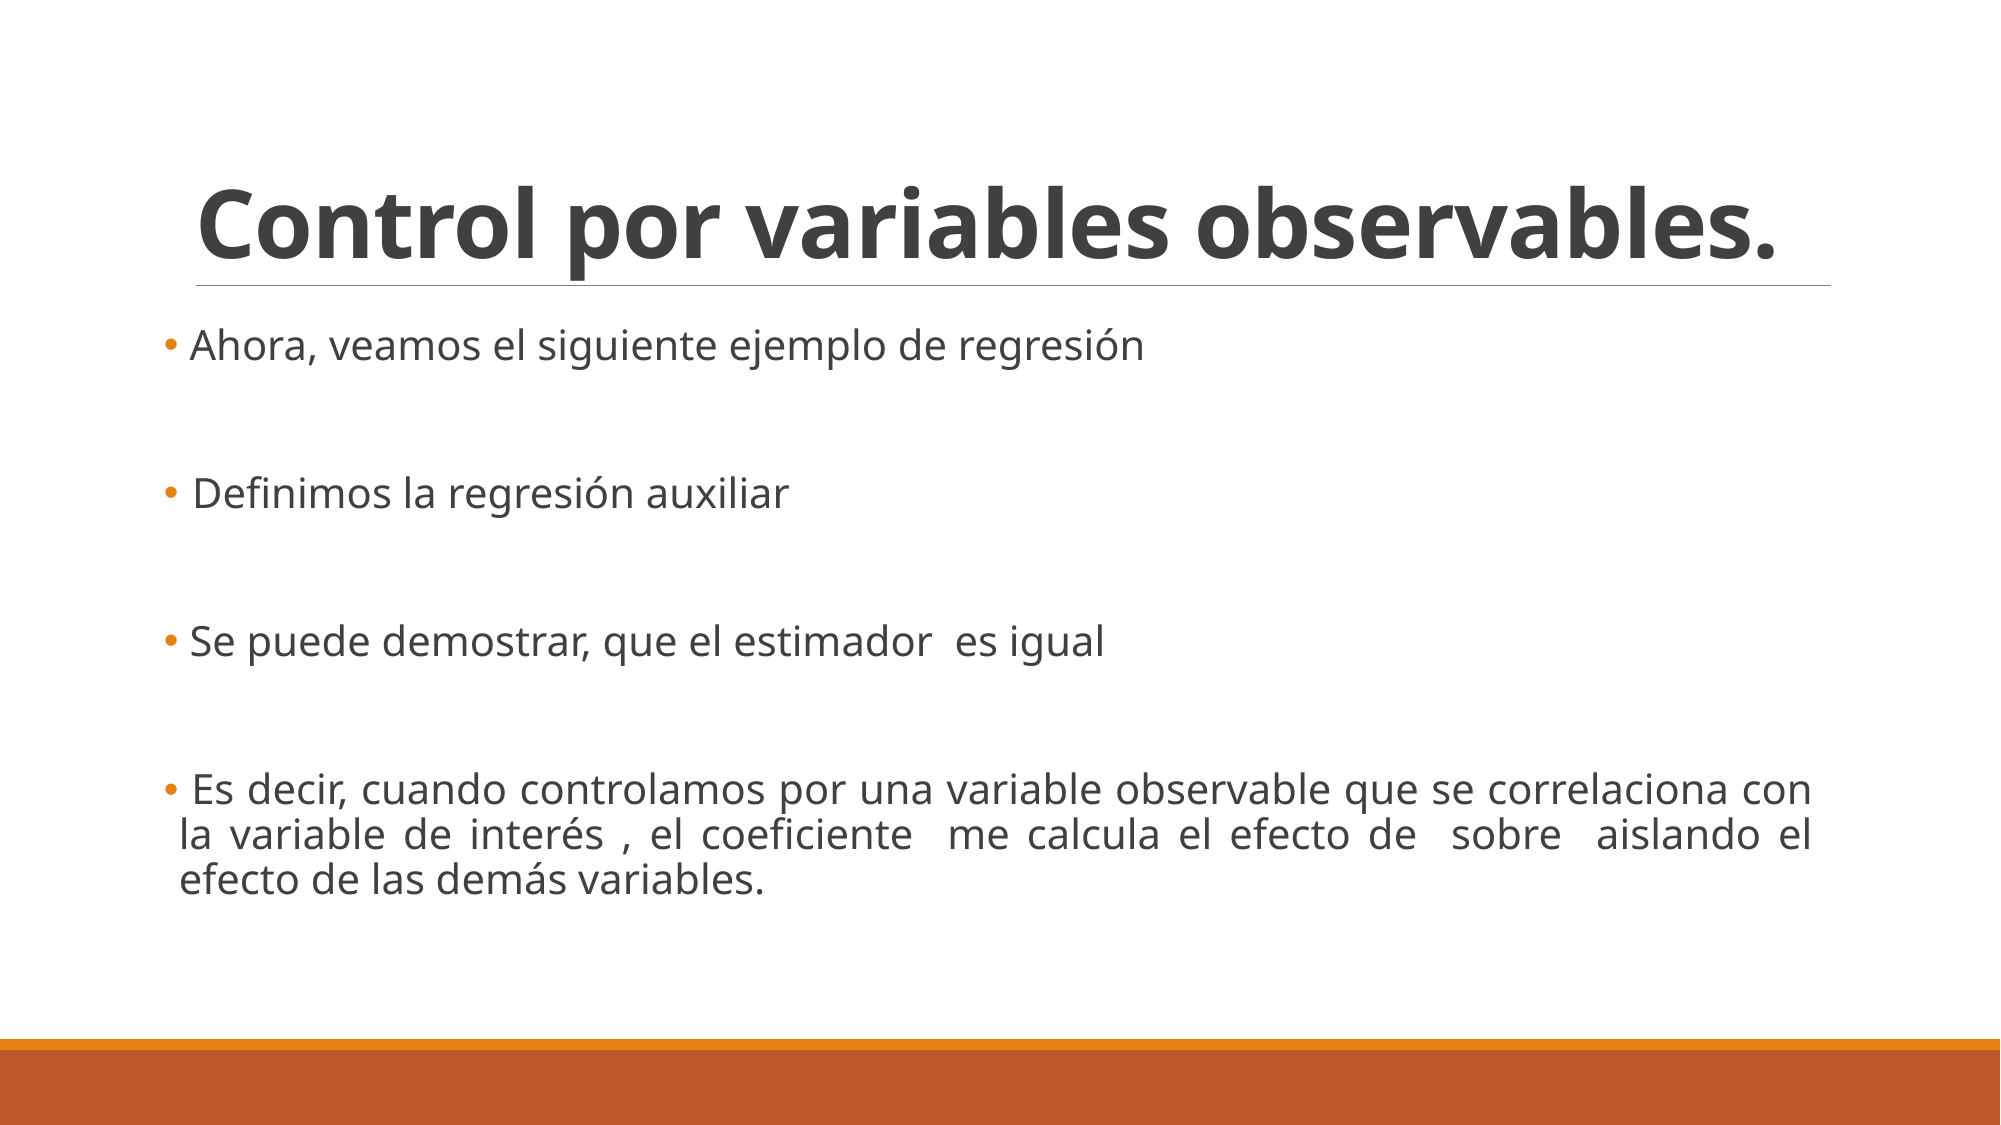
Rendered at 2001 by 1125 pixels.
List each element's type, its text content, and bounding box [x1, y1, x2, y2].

title Control por variables observables. [180, 148, 1830, 285]
